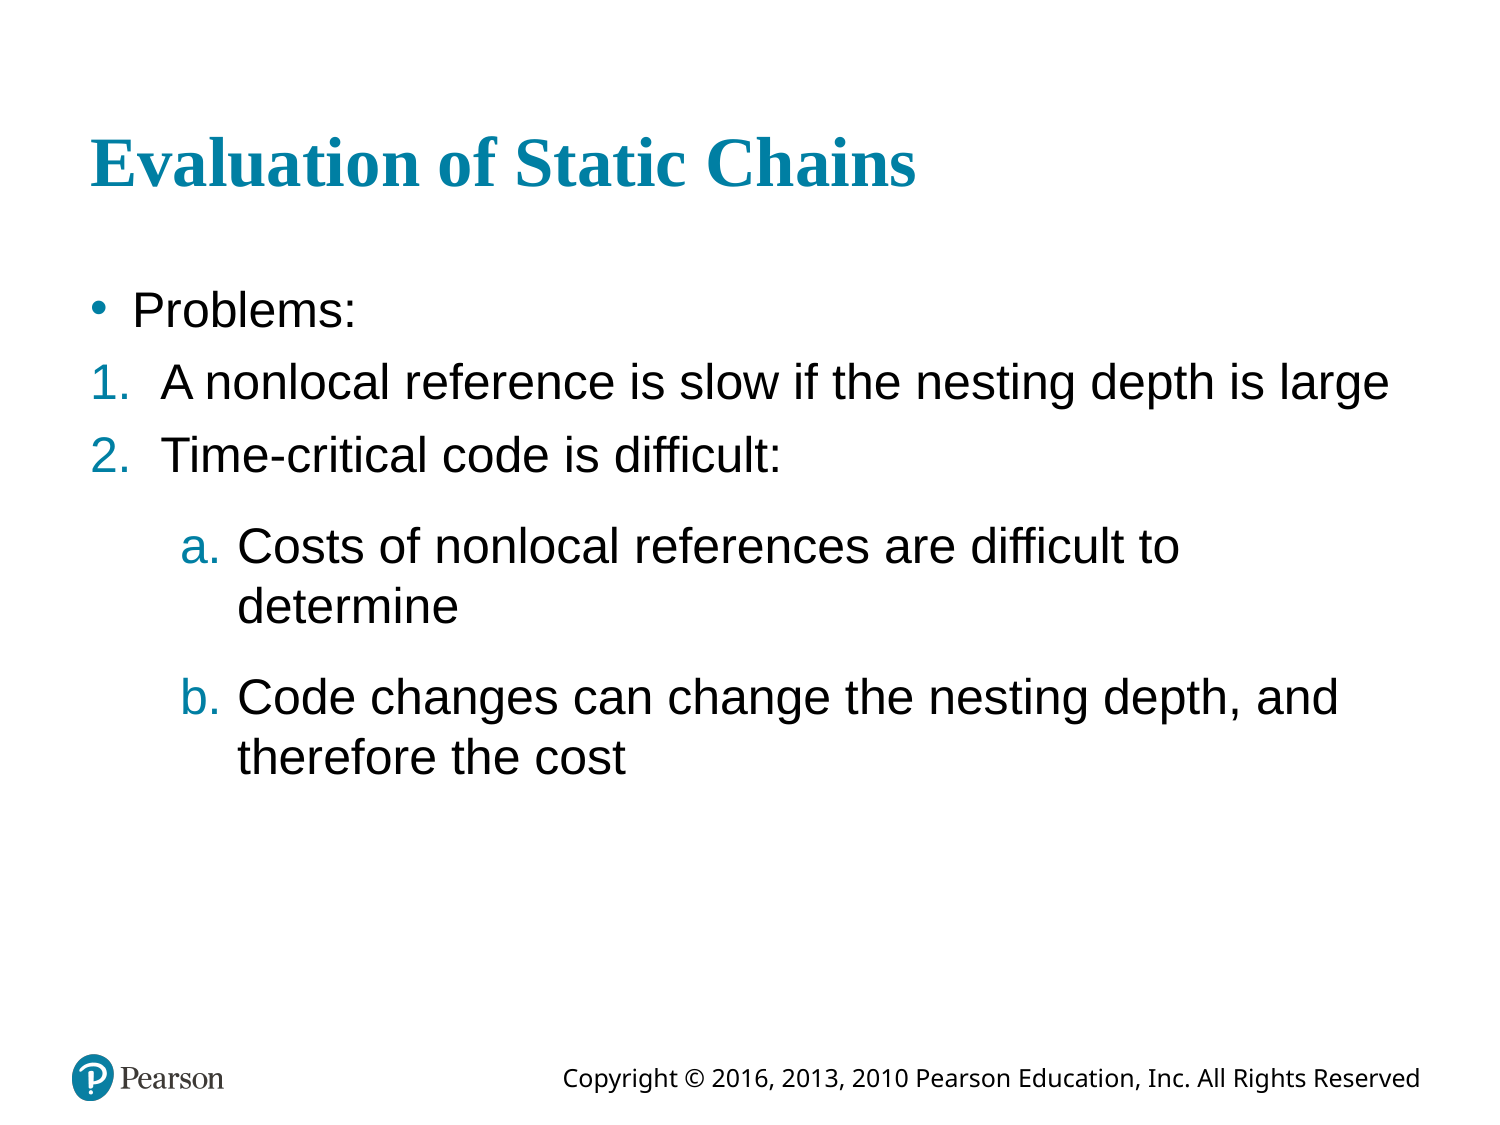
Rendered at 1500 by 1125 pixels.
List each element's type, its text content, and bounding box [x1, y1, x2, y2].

picture [72, 1087, 83, 1101]
picture [80, 1063, 106, 1088]
picture [72, 1054, 88, 1070]
picture [98, 1054, 224, 1101]
title Evaluation of Static Chains [75, 35, 1425, 216]
list Problems: A nonlocal reference is slow if the nesting depth is large Time-critical code is difficult: Costs of nonlocal references are difficult to determine Code changes can change the nesting depth, and therefore the cost [75, 262, 1425, 1005]
